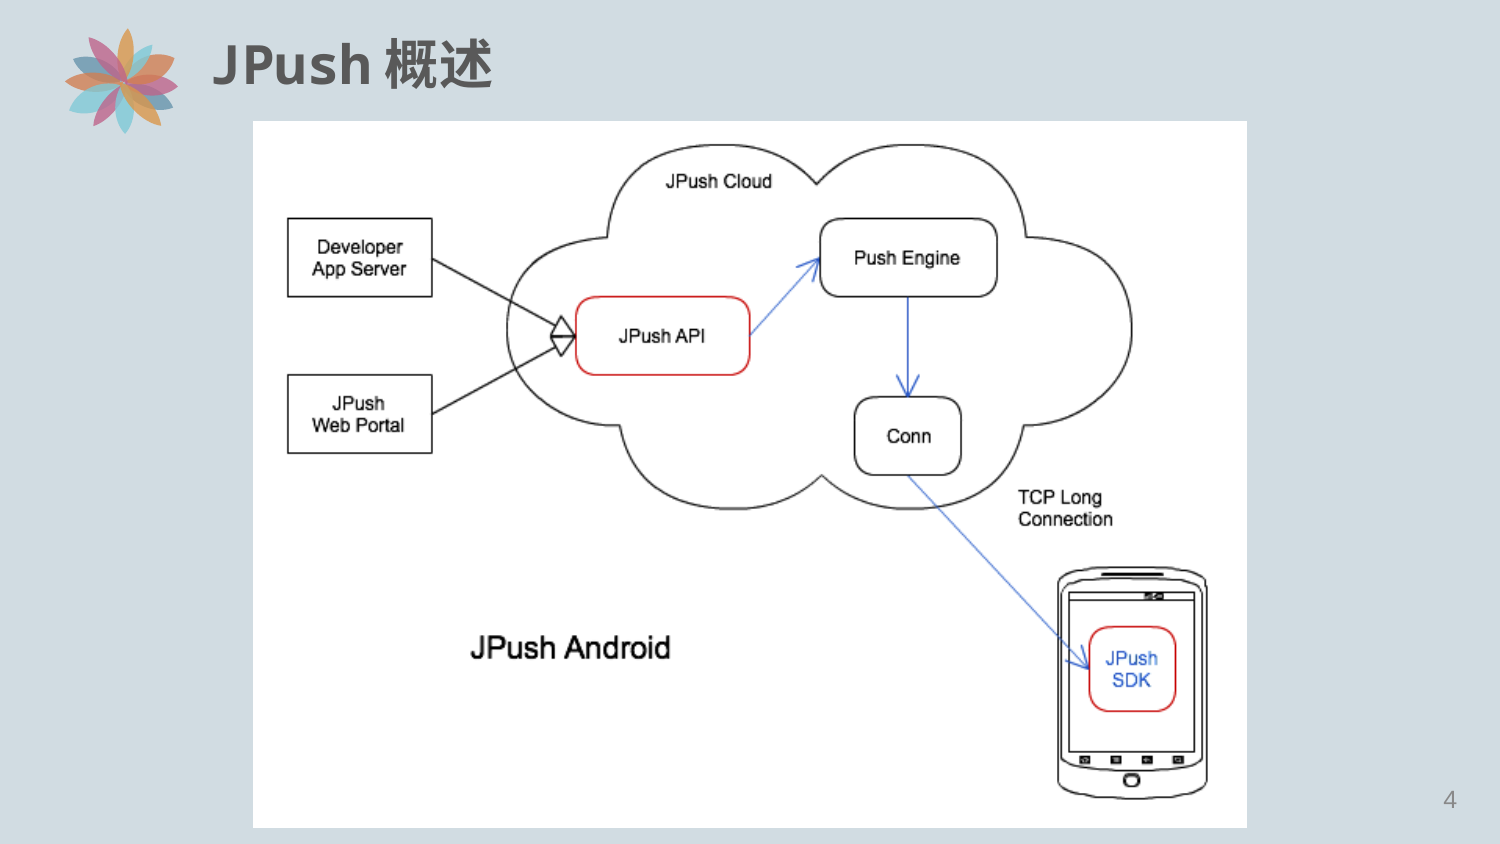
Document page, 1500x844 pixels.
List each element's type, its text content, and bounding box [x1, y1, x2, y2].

picture [253, 121, 1247, 828]
title JPush概述 [194, 23, 1195, 122]
slide_number 3 [1364, 776, 1473, 822]
